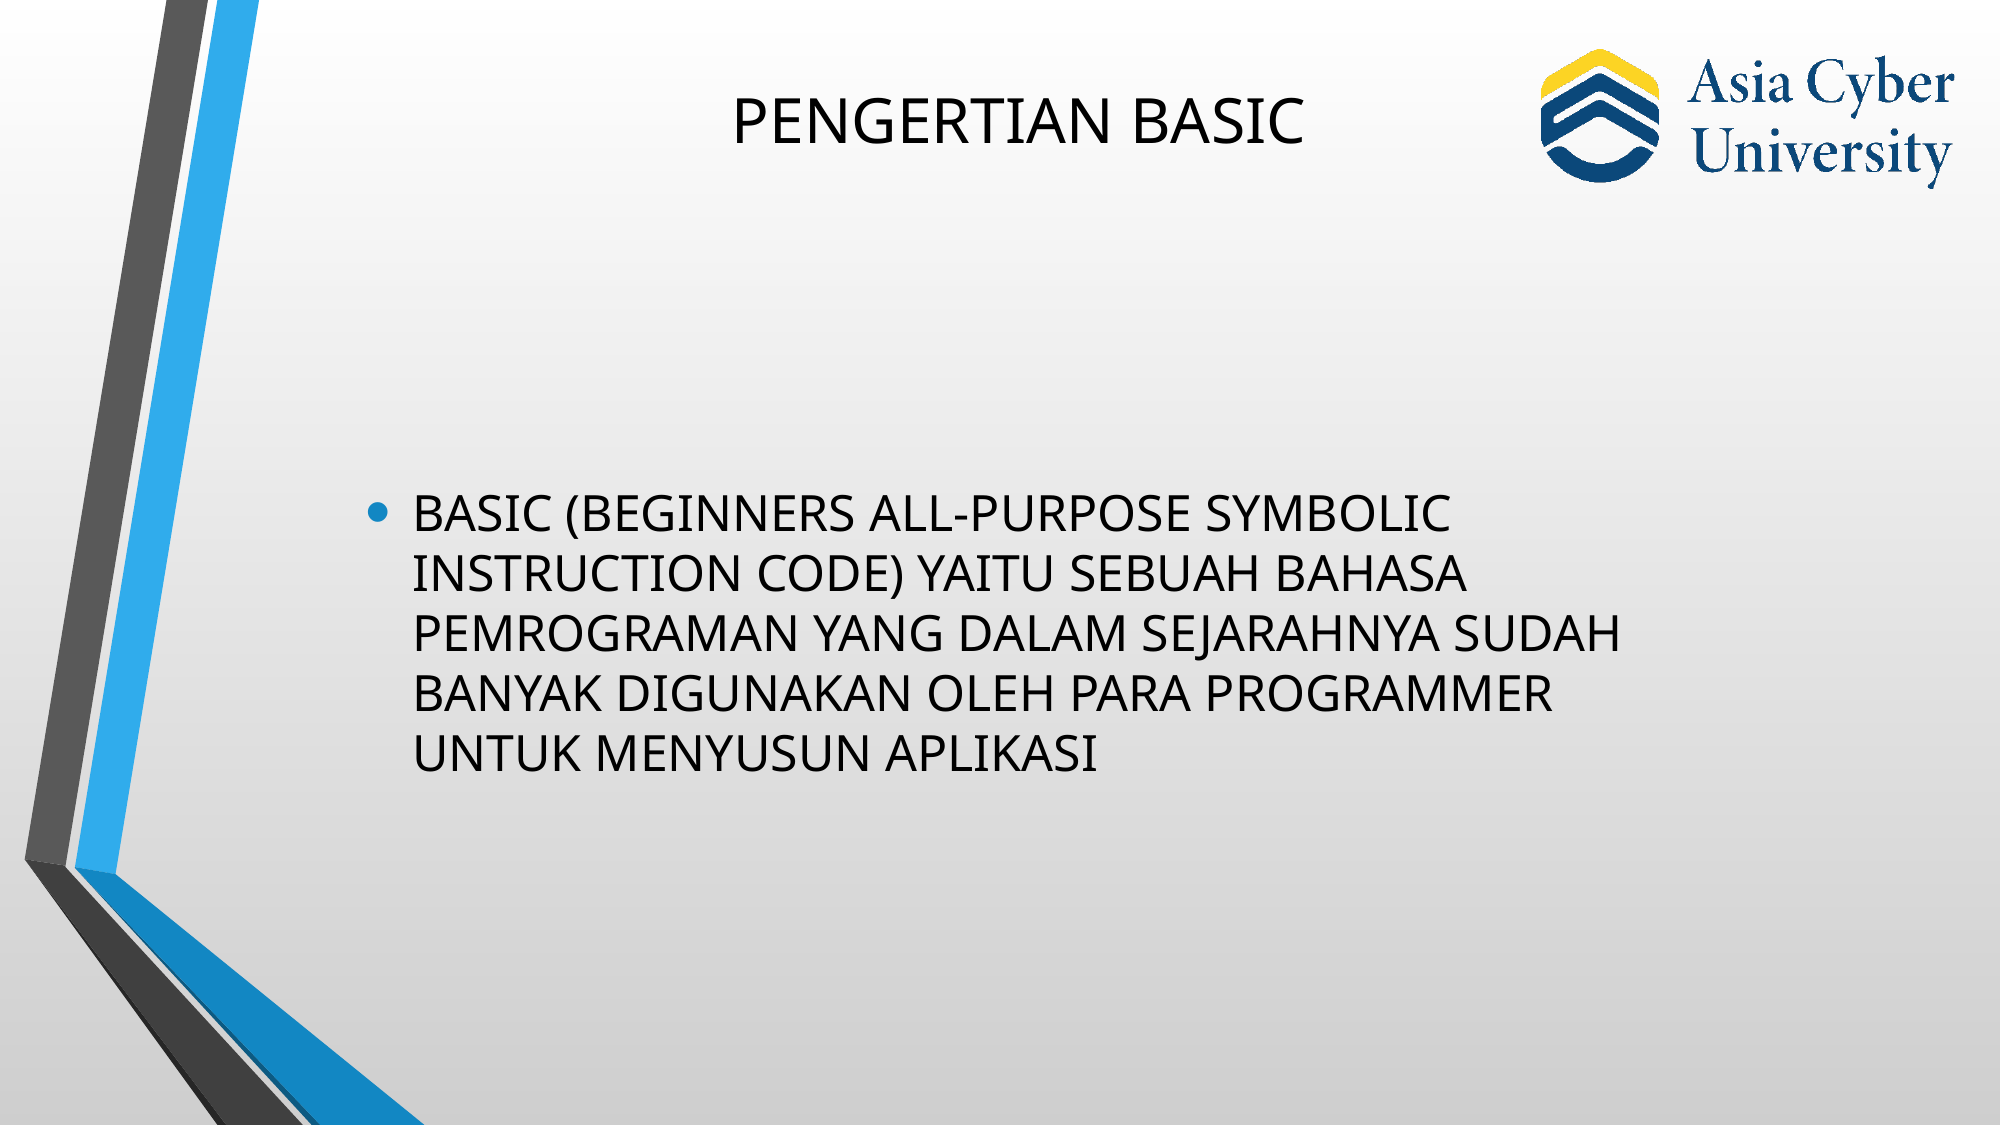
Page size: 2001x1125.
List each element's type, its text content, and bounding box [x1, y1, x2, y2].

picture [1688, 49, 1955, 189]
title PENGERTIAN BASIC [350, 37, 1688, 200]
list BASIC (BEGINNERS ALL-PURPOSE SYMBOLIC INSTRUCTION CODE) YAITU SEBUAH BAHASA PEMROGRAMAN YANG DALAM SEJARAHNYA SUDAH BANYAK DIGUNAKAN OLEH PARA PROGRAMMER UNTUK MENYUSUN APLIKASI [350, 262, 1688, 1000]
